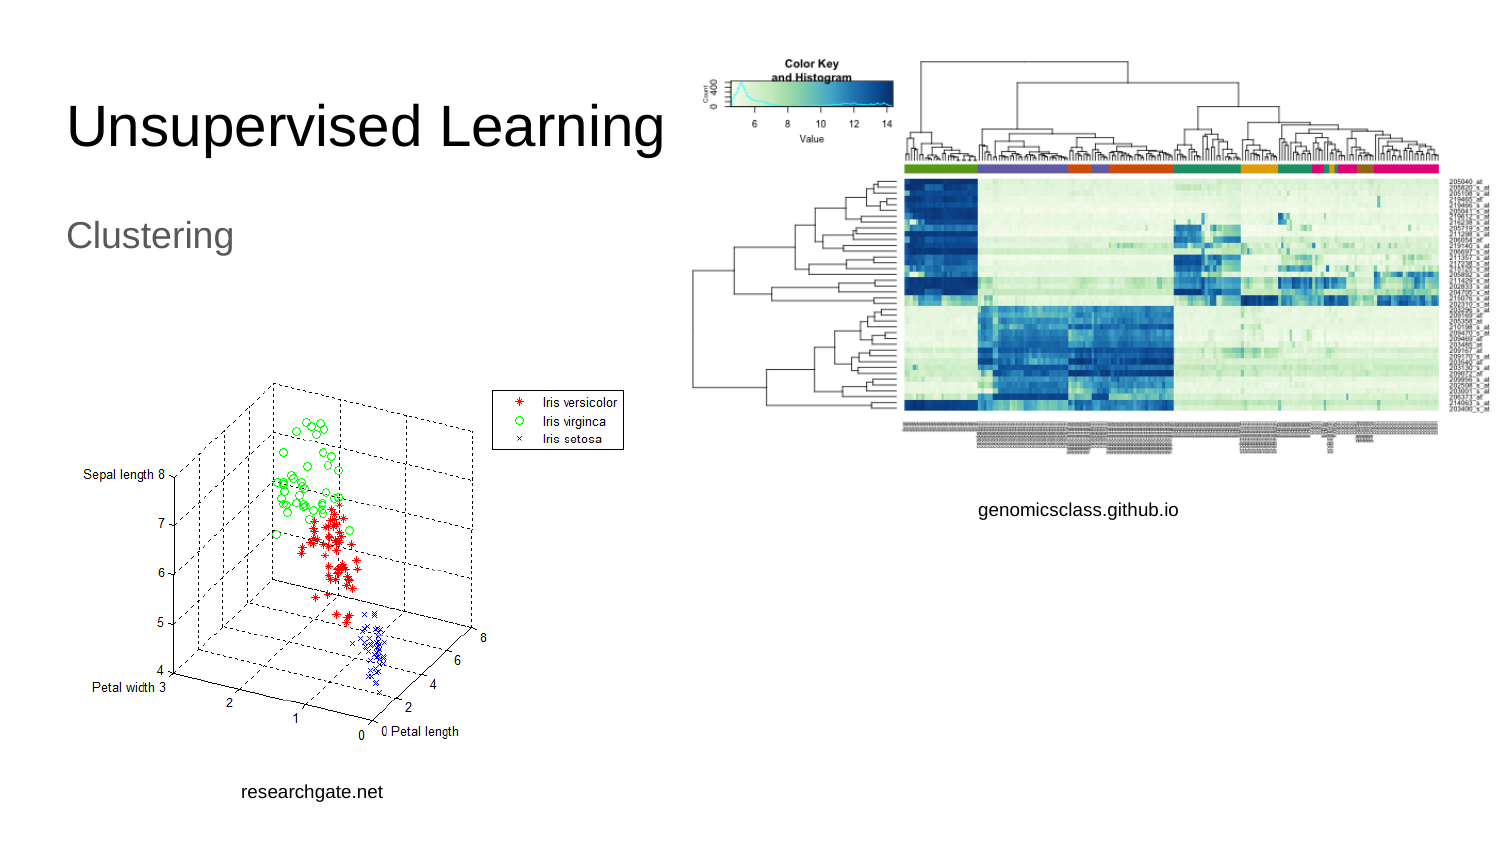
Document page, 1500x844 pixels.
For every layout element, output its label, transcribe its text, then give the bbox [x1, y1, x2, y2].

picture [684, 58, 1491, 462]
picture [83, 376, 629, 766]
text_box genomicsclass.github.io [963, 482, 1242, 538]
list Clustering [51, 189, 1449, 750]
text_box researchgate.net [226, 774, 506, 820]
title Unsupervised Learning [51, 72, 679, 167]
